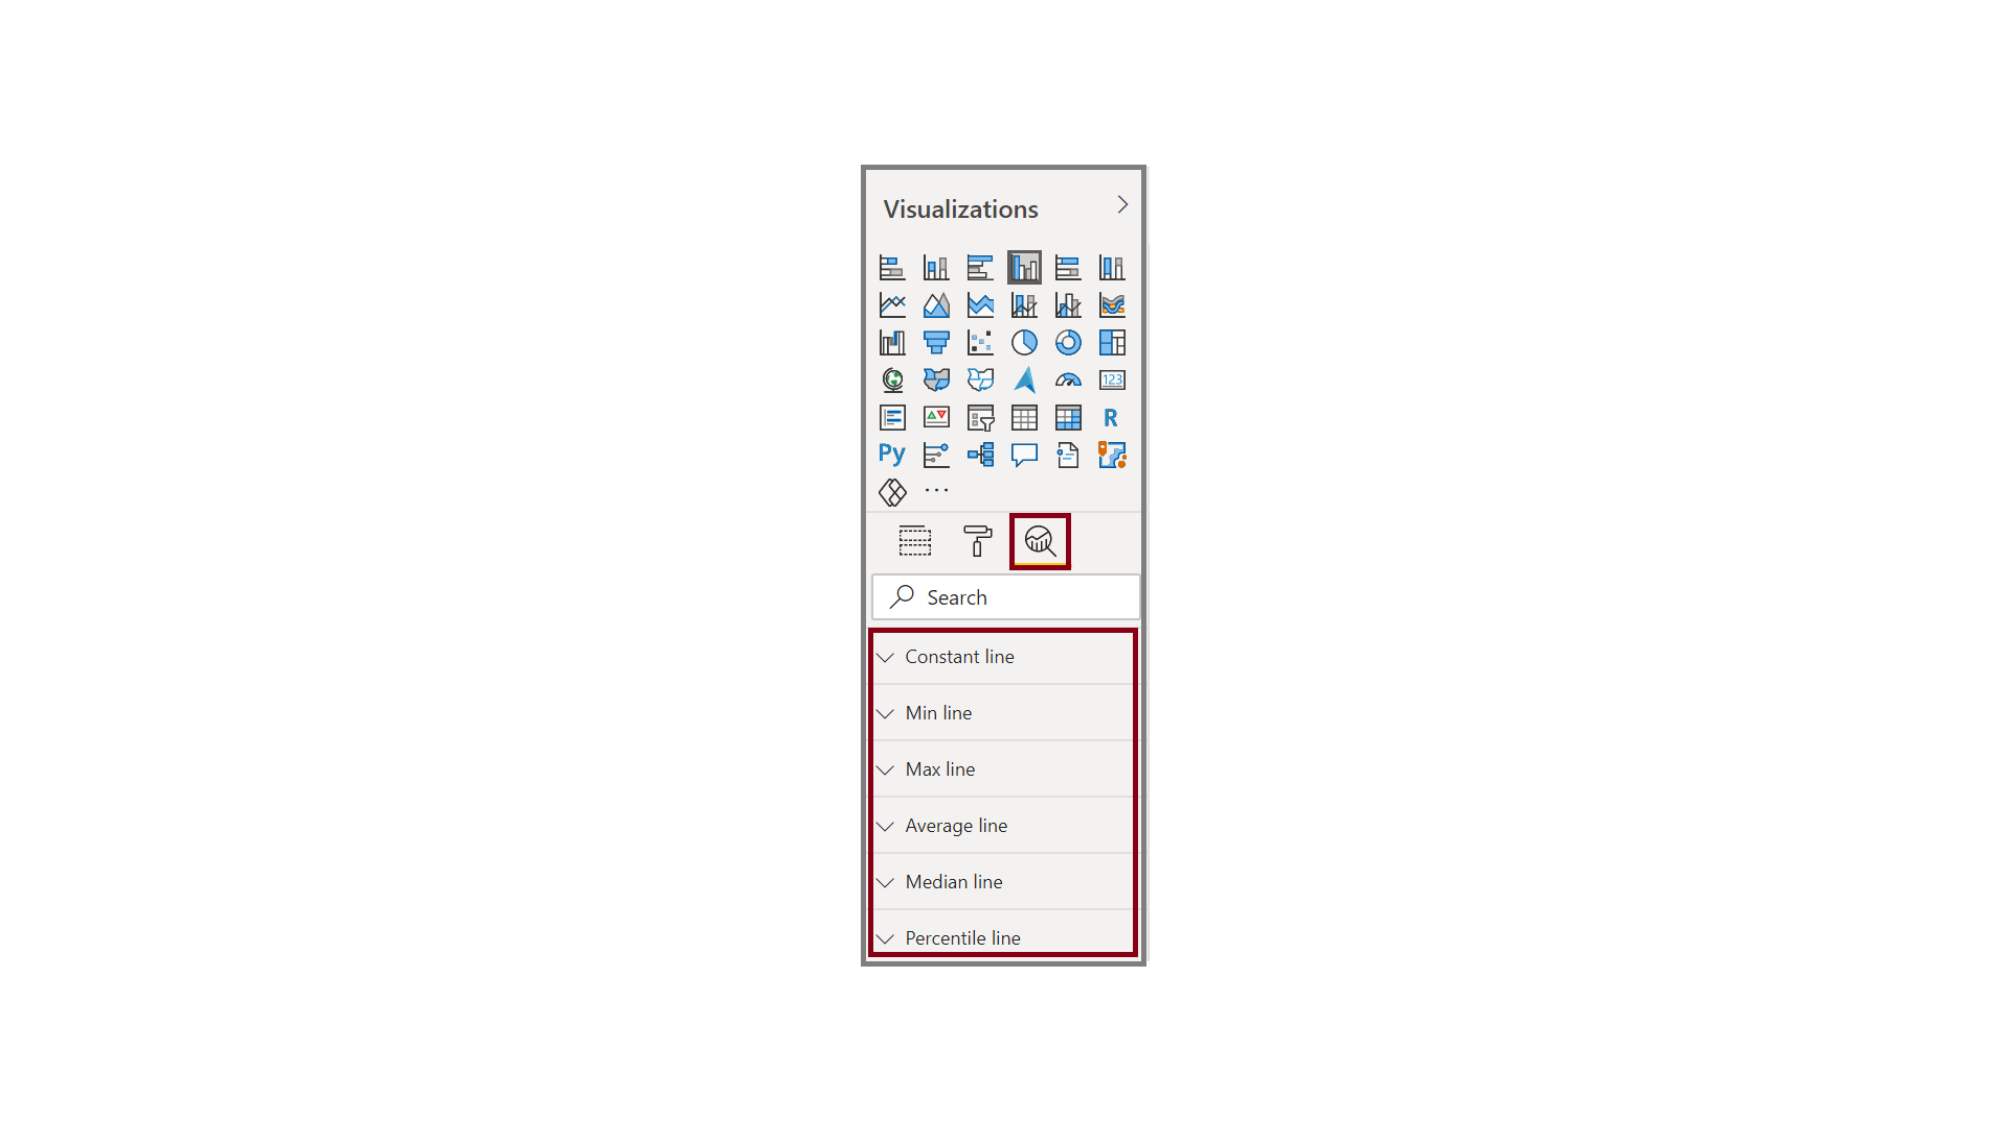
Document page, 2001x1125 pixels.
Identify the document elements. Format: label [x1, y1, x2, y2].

picture [842, 148, 1158, 977]
